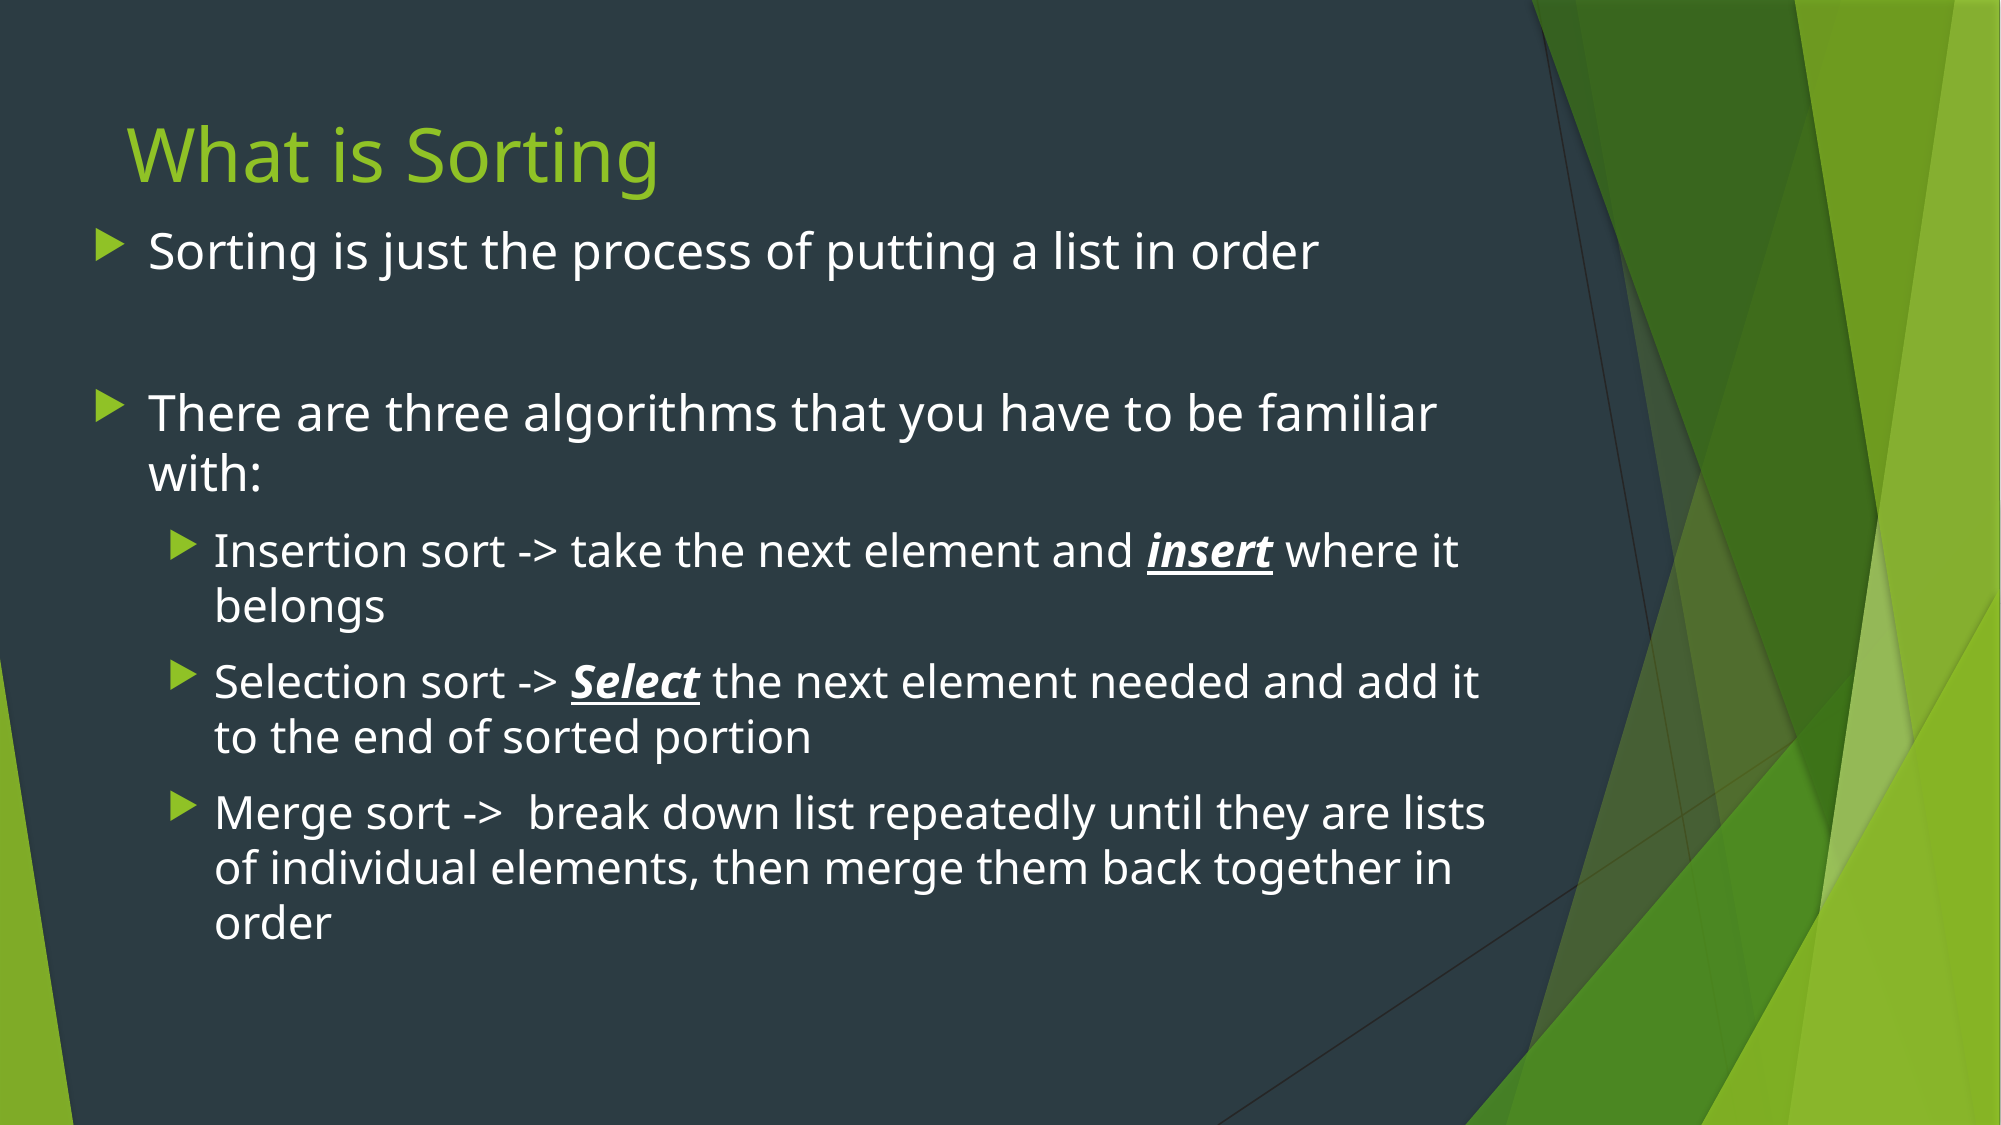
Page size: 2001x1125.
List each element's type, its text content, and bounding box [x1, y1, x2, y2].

title What is Sorting [111, 99, 1522, 212]
list Sorting is just the process of putting a list in order There are three algorithms that you have to be familiar with: Insertion sort -> take the next element and insert where it belongs Selection sort -> Select the next element needed and add it to the end of sorted portion Merge sort -> break down list repeatedly until they are lists of individual elements, then merge them back together in order [77, 212, 1522, 991]
